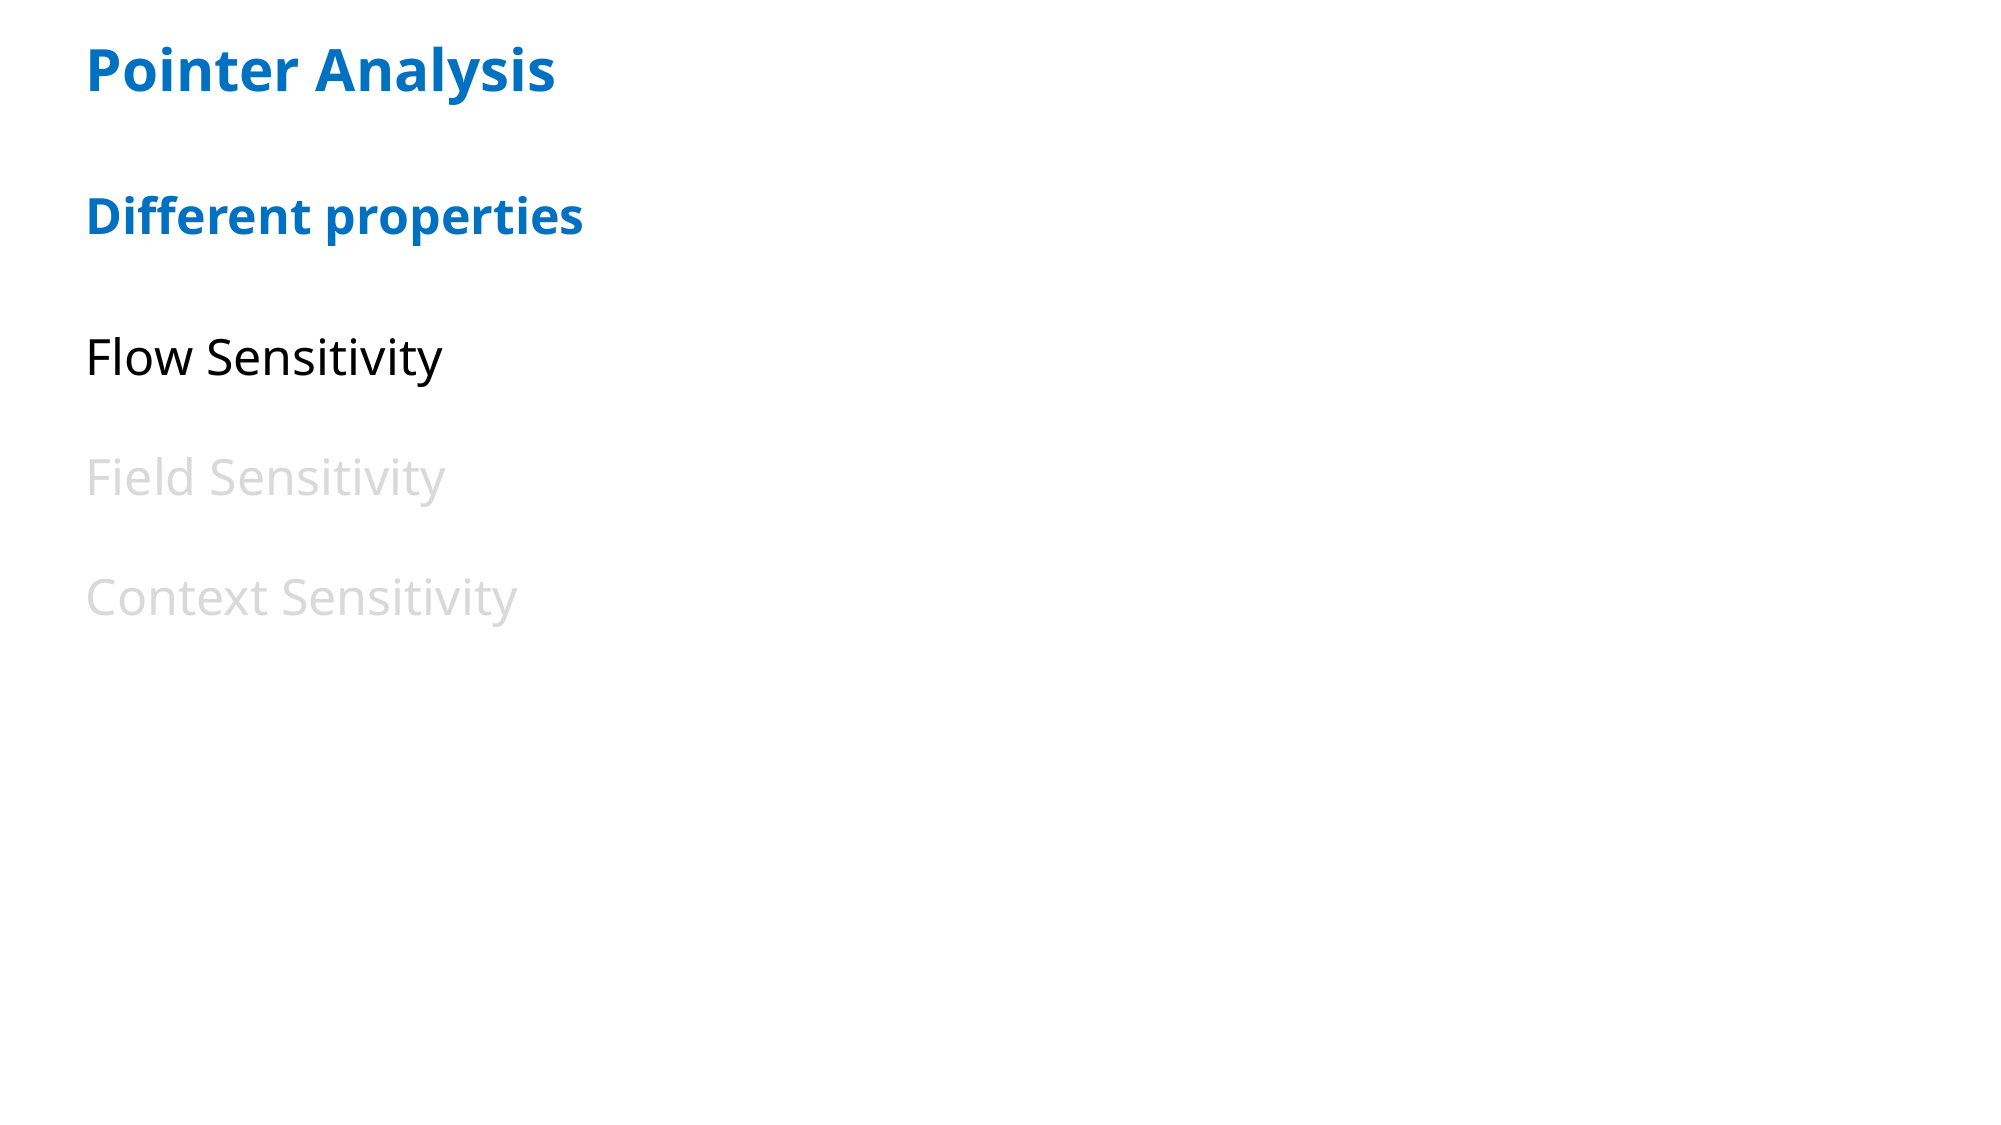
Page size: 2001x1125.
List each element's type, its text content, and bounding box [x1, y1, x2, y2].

text_box Flow Sensitivity Field Sensitivity Context Sensitivity [71, 317, 1413, 753]
text_box Pointer Analysis [71, 26, 858, 111]
text_box Different properties [71, 176, 858, 252]
